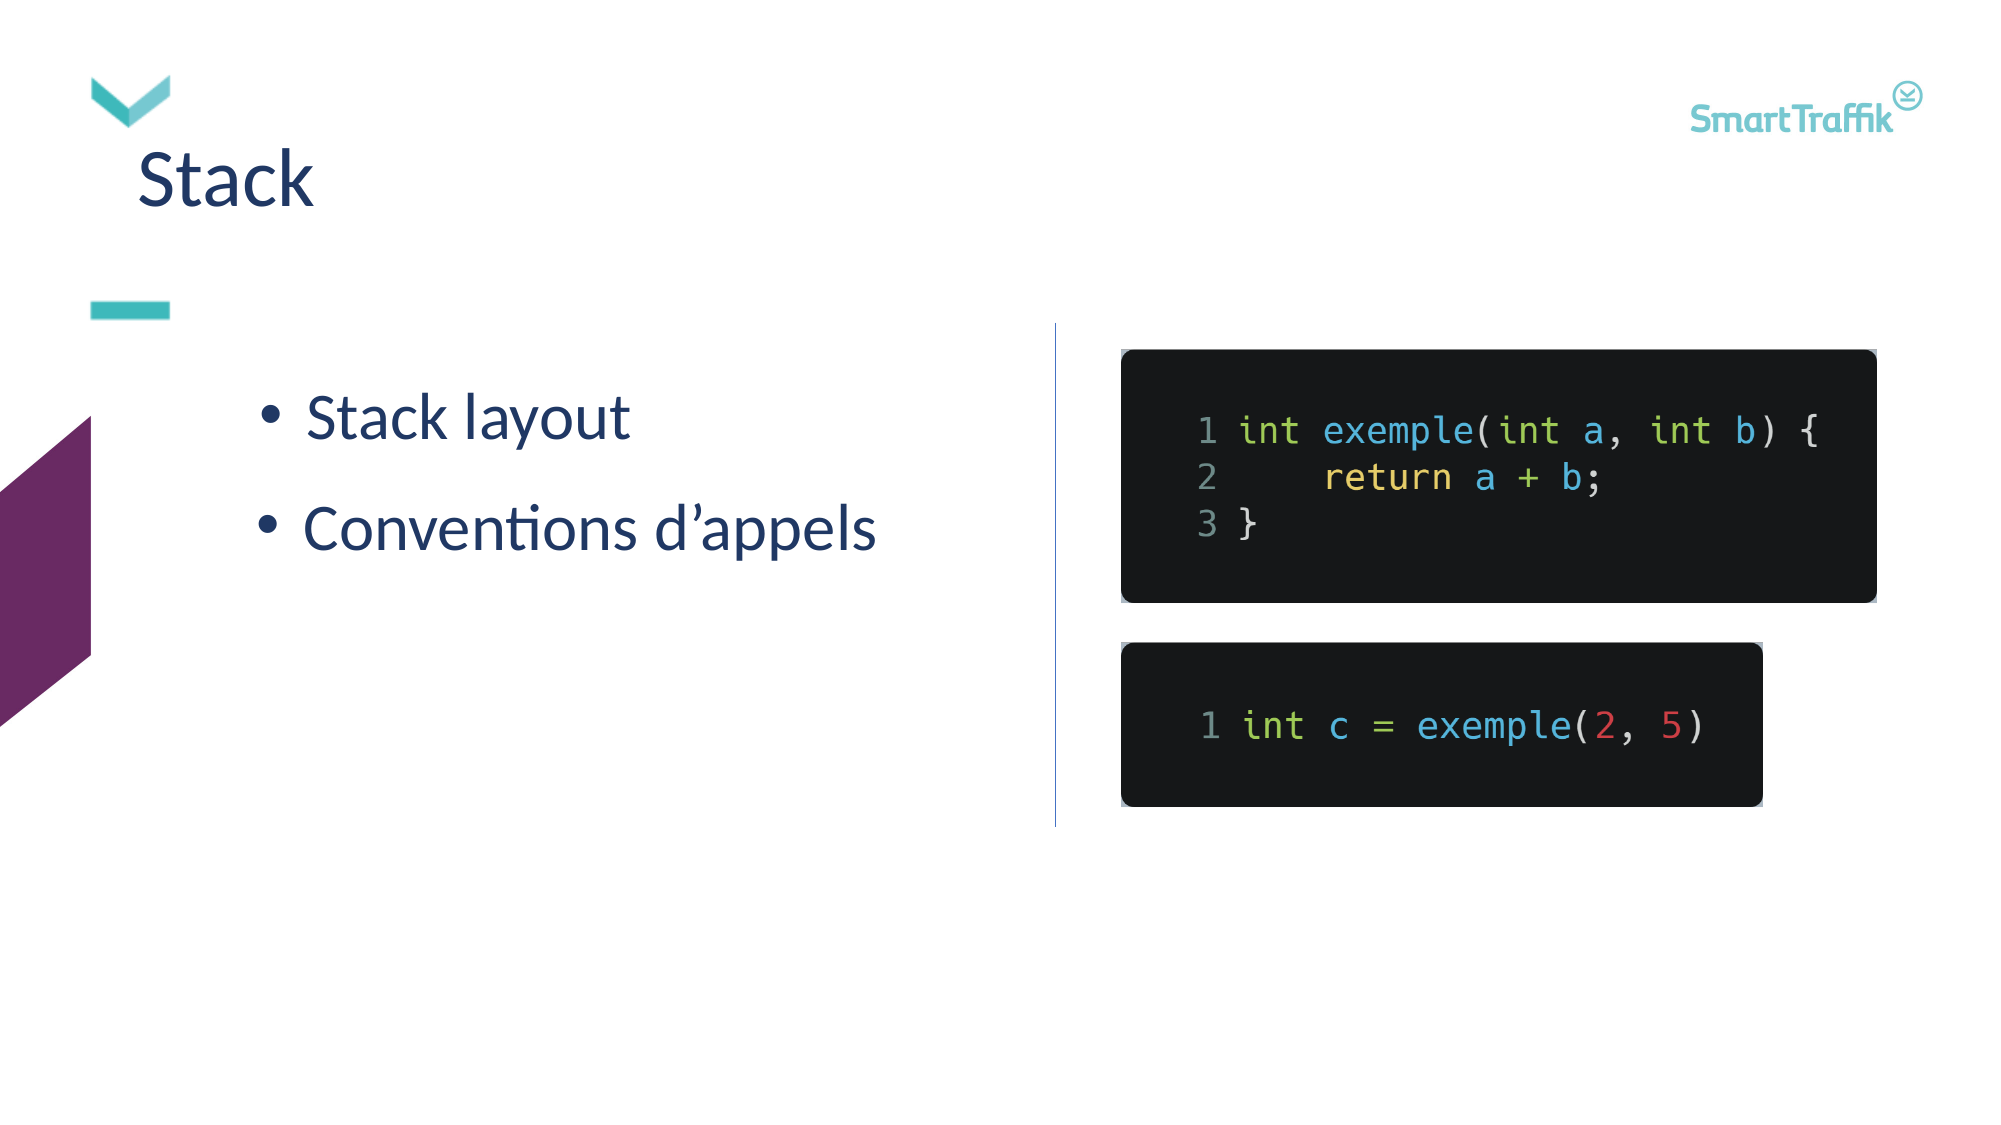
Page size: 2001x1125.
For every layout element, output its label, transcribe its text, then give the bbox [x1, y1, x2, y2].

text_box Stack layout [244, 365, 647, 461]
text_box Stack [122, 116, 331, 231]
text_box Conventions d’appels [242, 476, 893, 571]
picture [0, 0, 2000, 1125]
